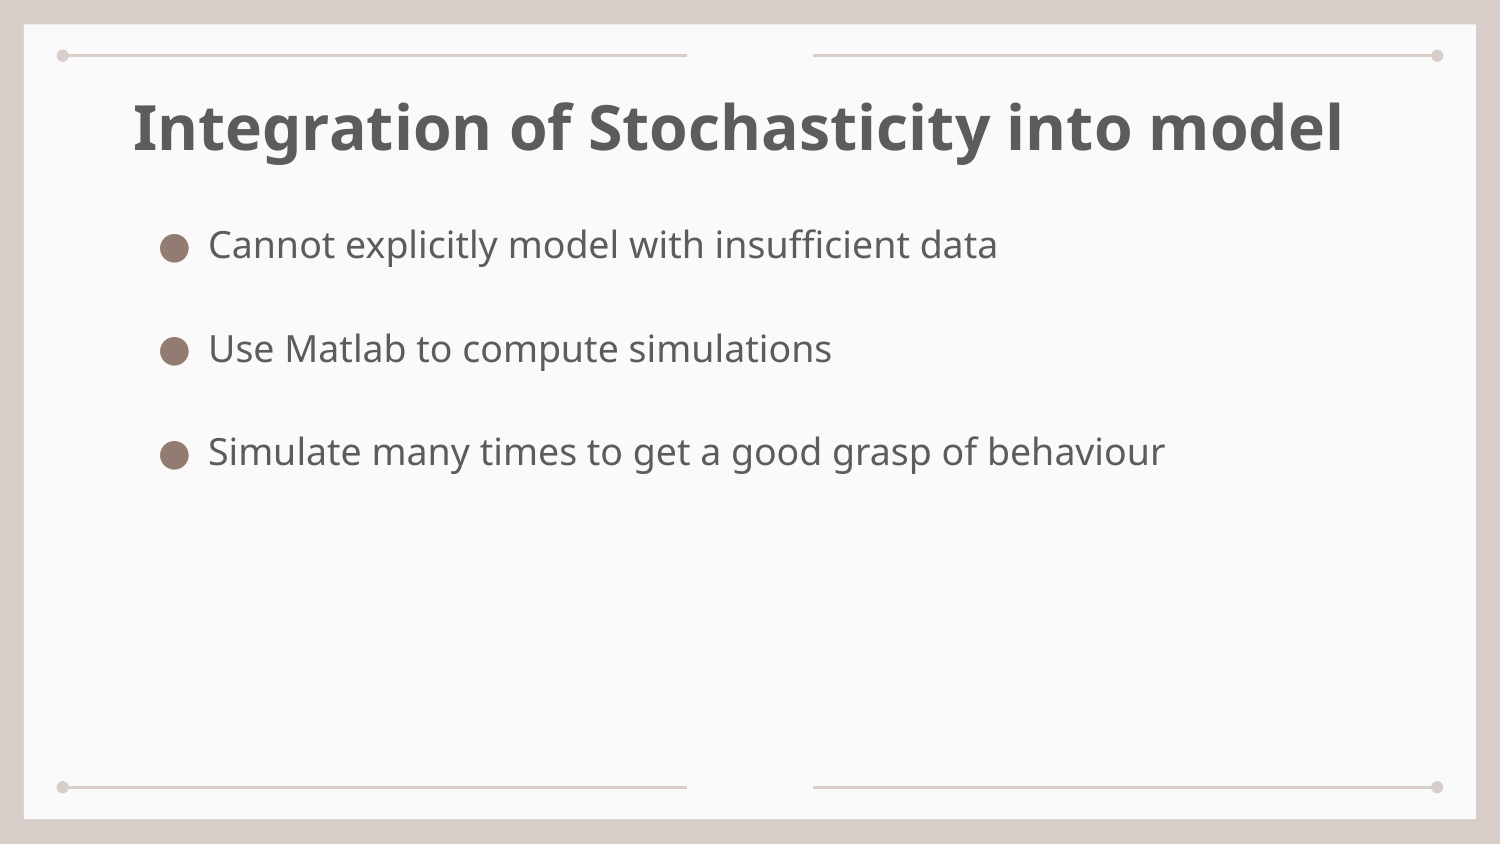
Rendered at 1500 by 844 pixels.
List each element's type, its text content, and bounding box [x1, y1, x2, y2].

title Integration of Stochasticity into model [118, 72, 1382, 167]
list Cannot explicitly model with insufficient data Use Matlab to compute simulations Simulate many times to get a good grasp of behaviour [118, 199, 1382, 730]
